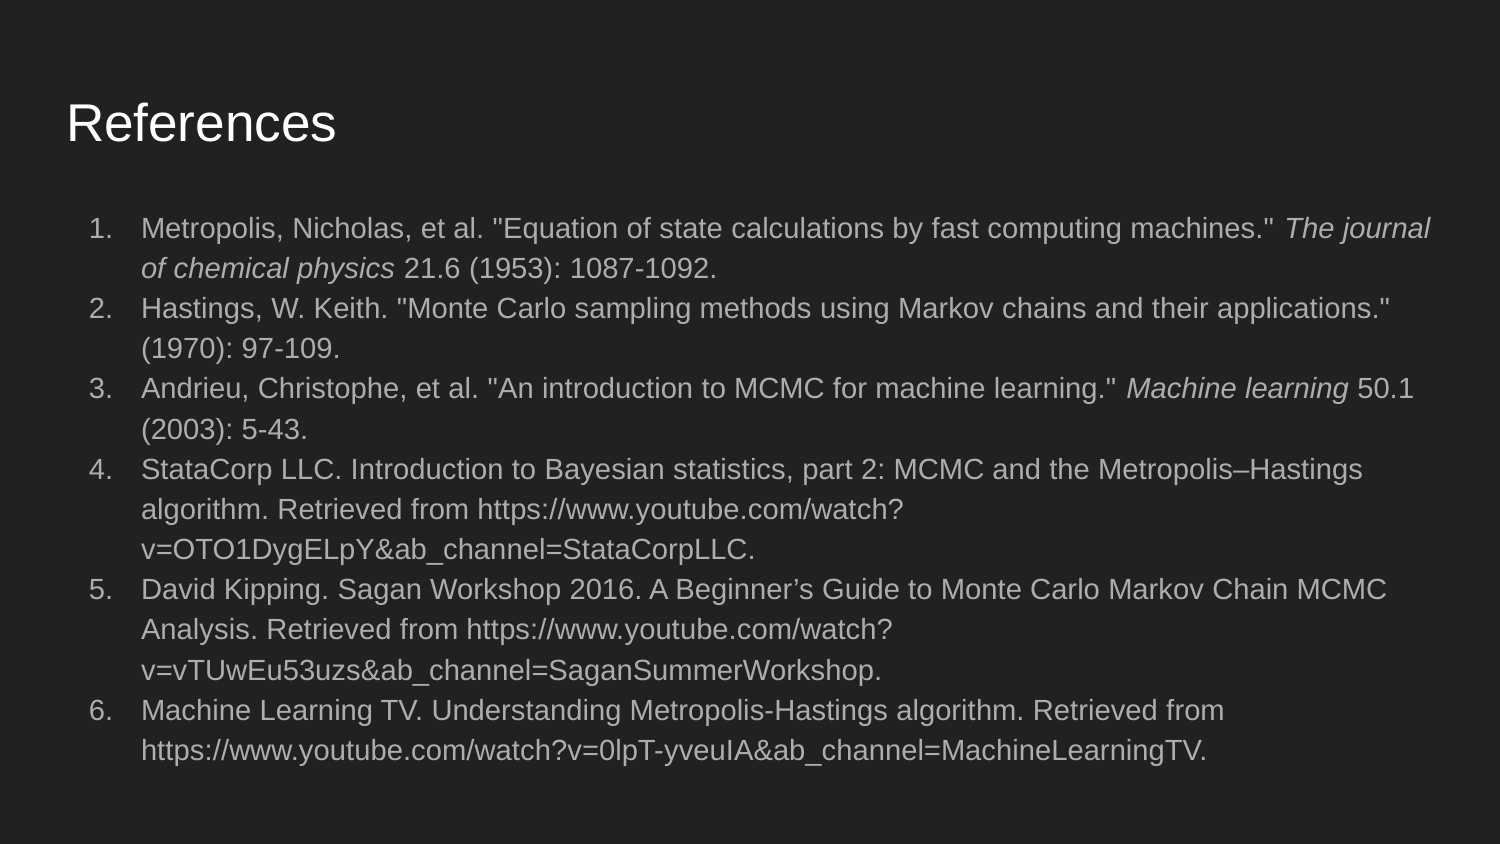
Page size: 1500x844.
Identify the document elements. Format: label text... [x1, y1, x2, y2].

list Metropolis, Nicholas, et al. "Equation of state calculations by fast computing machines." The journal of chemical physics 21.6 (1953): 1087-1092. Hastings, W. Keith. "Monte Carlo sampling methods using Markov chains and their applications." (1970): 97-109. Andrieu, Christophe, et al. "An introduction to MCMC for machine learning." Machine learning 50.1 (2003): 5-43. StataCorp LLC. Introduction to Bayesian statistics, part 2: MCMC and the Metropolis–Hastings algorithm. Retrieved from https://www.youtube.com/watch?v=OTO1DygELpY&ab_channel=StataCorpLLC. David Kipping. Sagan Workshop 2016. A Beginner’s Guide to Monte Carlo Markov Chain MCMC Analysis. Retrieved from https://www.youtube.com/watch?v=vTUwEu53uzs&ab_channel=SaganSummerWorkshop. Machine Learning TV. Understanding Metropolis-Hastings algorithm. Retrieved from https://www.youtube.com/watch?v=0lpT-yveuIA&ab_channel=MachineLearningTV. [51, 189, 1449, 782]
title References [51, 72, 1449, 167]
